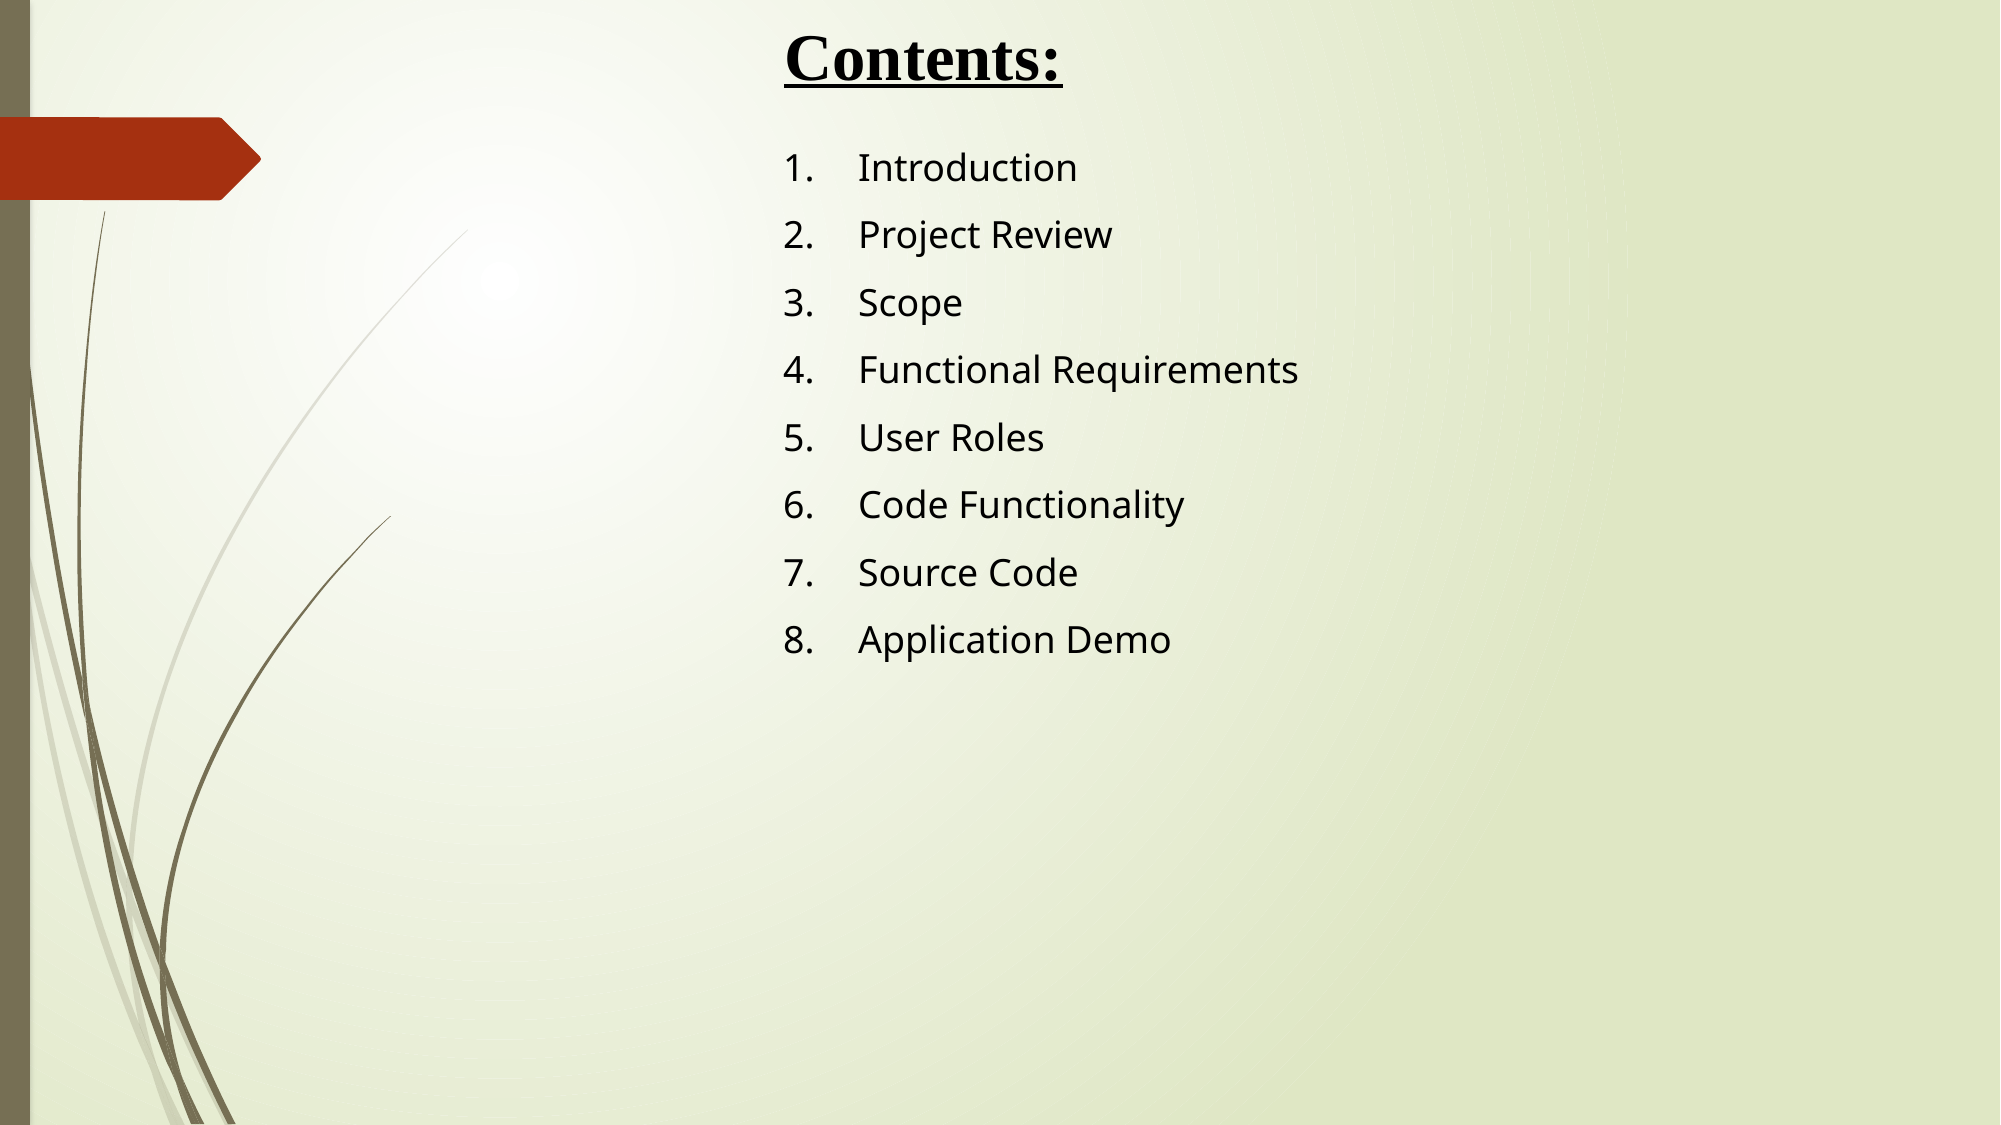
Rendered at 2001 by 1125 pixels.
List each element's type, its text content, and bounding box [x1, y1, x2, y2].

text_box Contents: [769, 6, 1078, 101]
text_box Introduction Project Review Scope Functional Requirements User Roles Code Functionality Source Code Application Demo [768, 113, 1769, 669]
